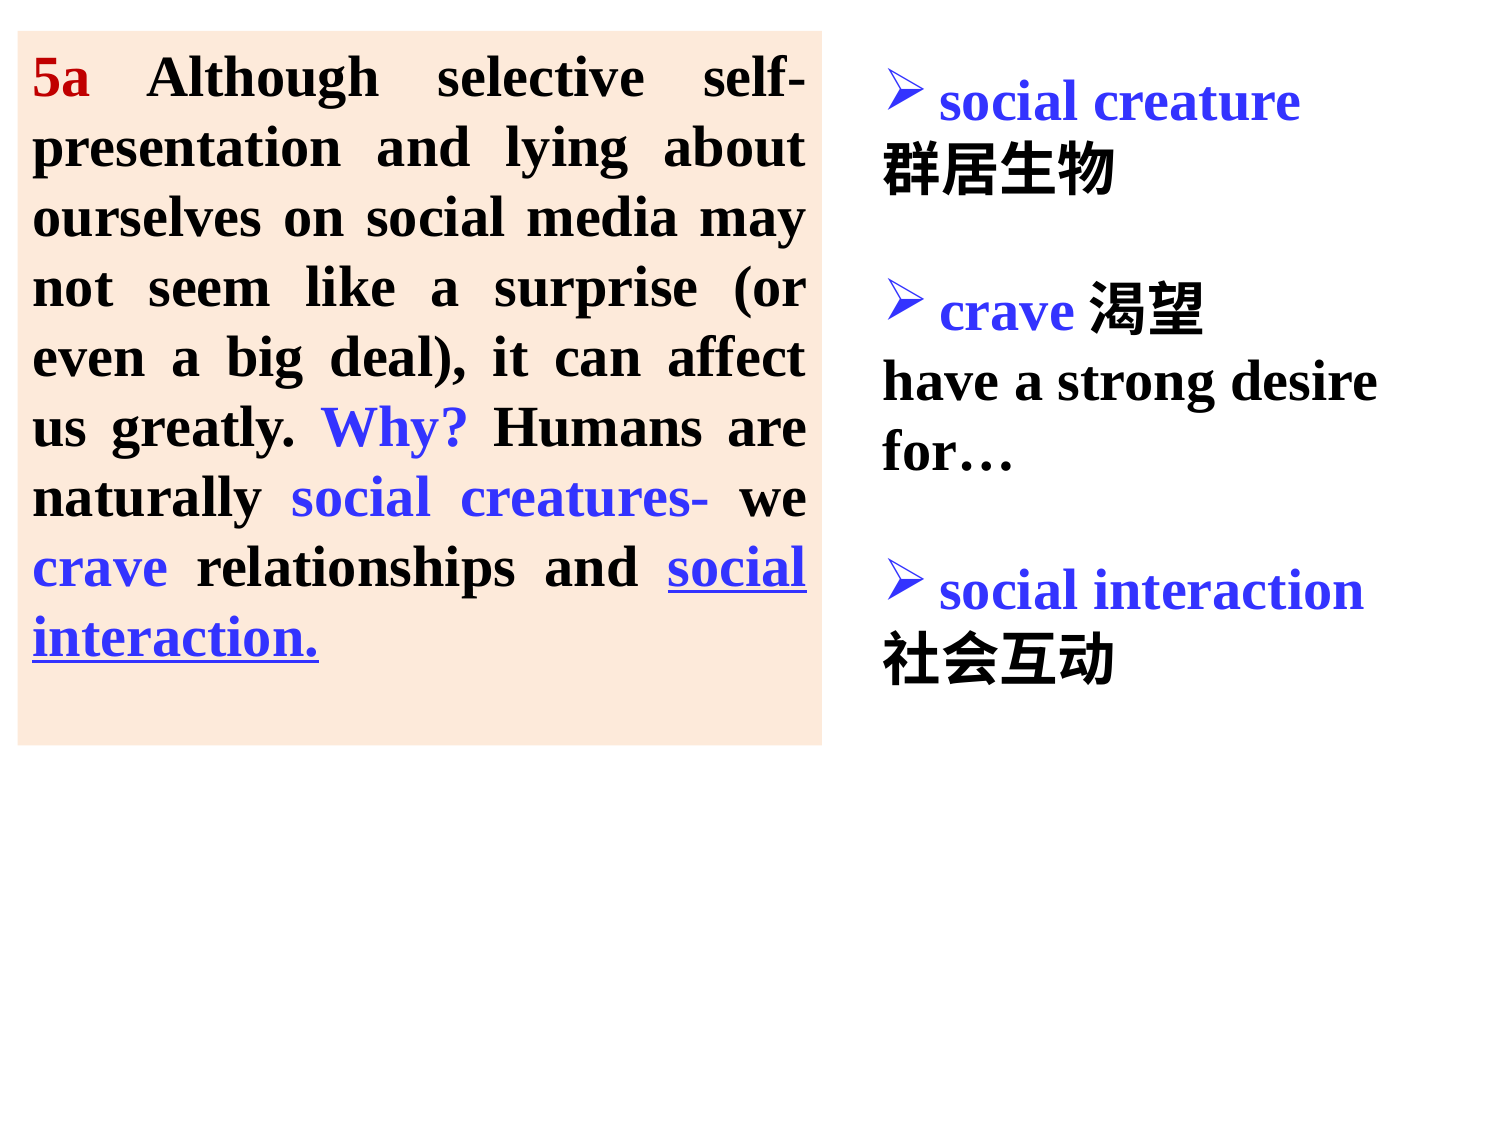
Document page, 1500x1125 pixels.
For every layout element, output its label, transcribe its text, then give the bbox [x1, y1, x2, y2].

text_box 5a Although selective self-presentation and lying about ourselves on social media may not seem like a surprise (or even a big deal), it can affect us greatly. Why? Humans are naturally social creatures- we crave relationships and social interaction. [17, 30, 822, 746]
text_box social creature 群居生物 crave渴望 have a strong desire for… social interaction 社会互动 [868, 54, 1471, 802]
